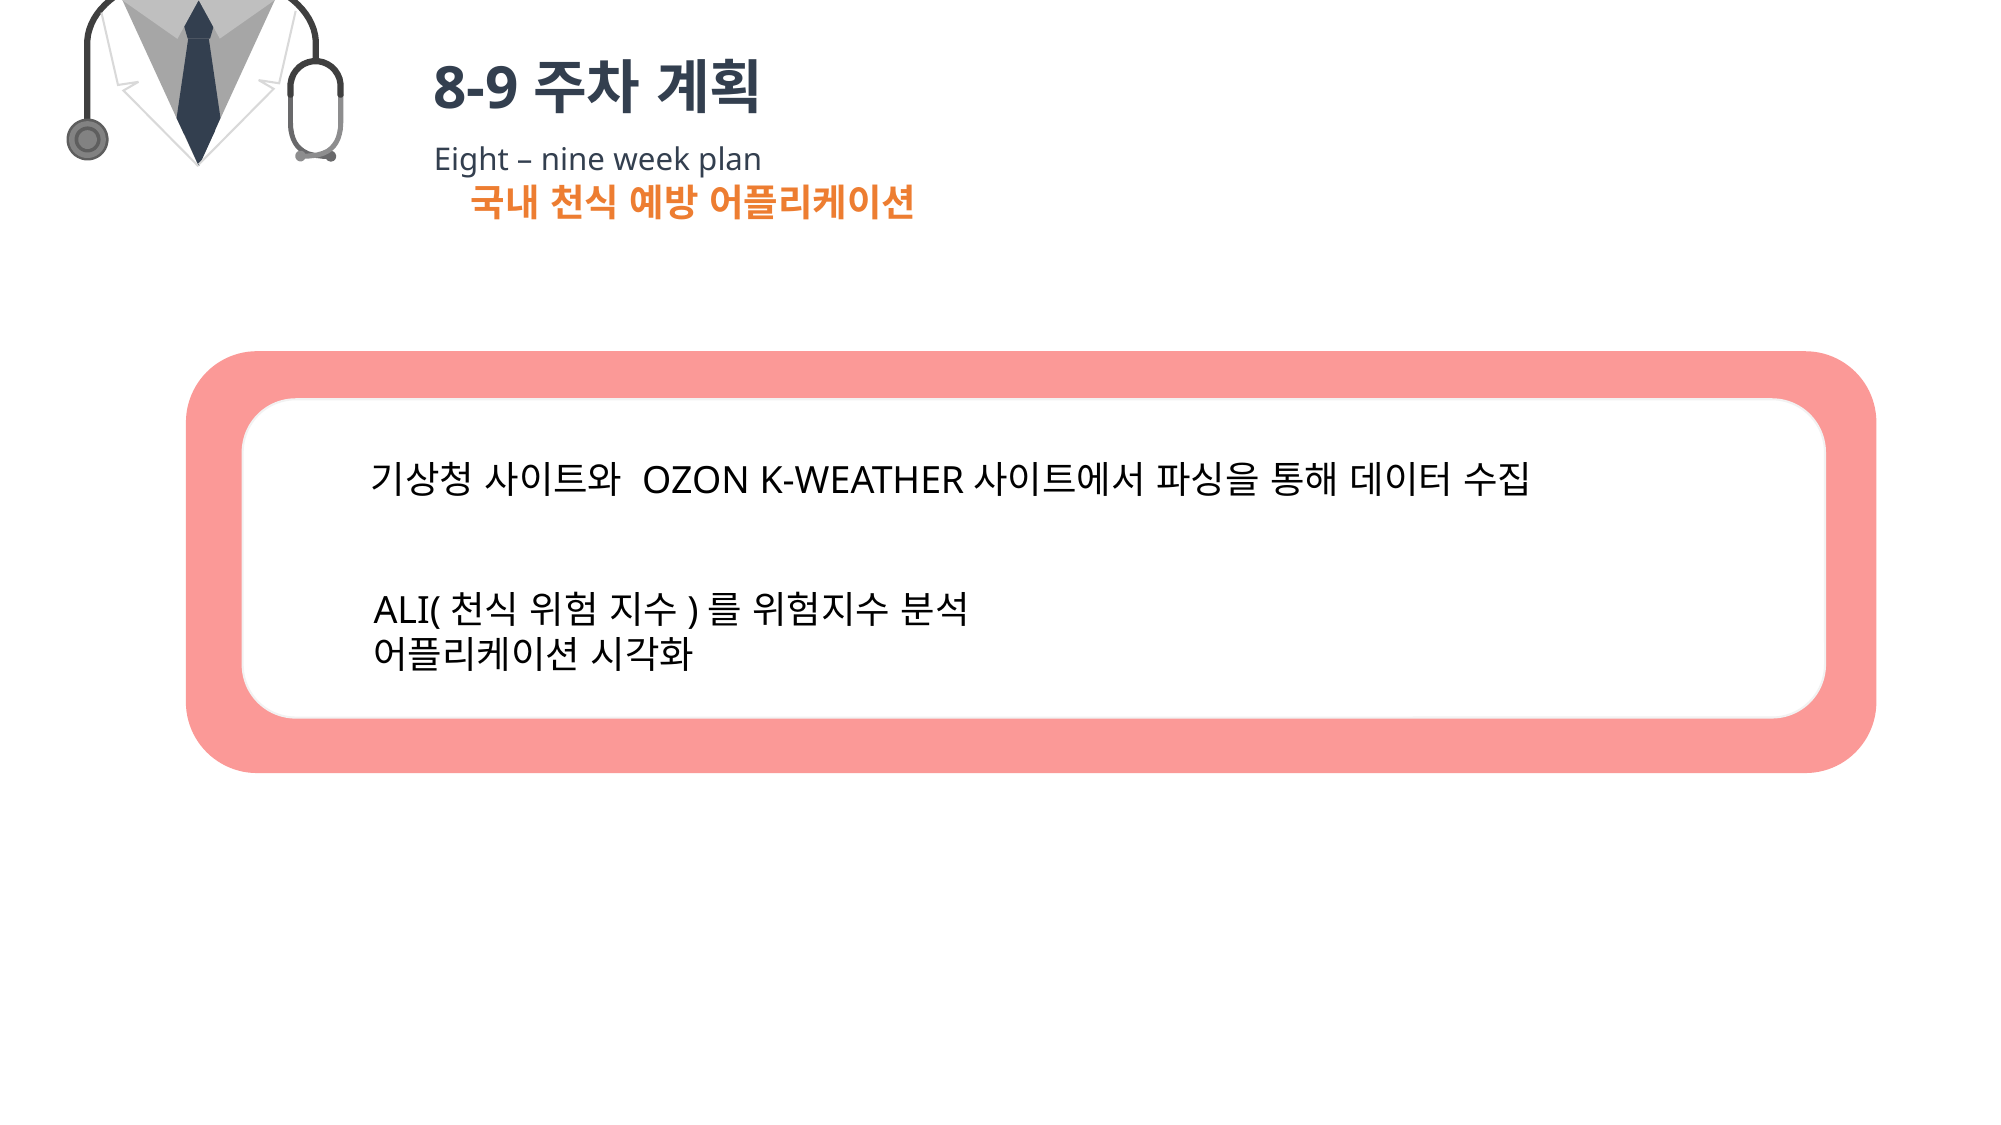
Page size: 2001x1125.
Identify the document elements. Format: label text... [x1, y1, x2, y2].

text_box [66, 0, 344, 167]
text_box 국내 천식 예방 어플리케이션 [456, 171, 932, 231]
text_box [241, 398, 1827, 719]
text_box 기상청 사이트와 OZON K-WEATHER사이트에서 파싱을 통해 데이터 수집 [355, 448, 1686, 554]
text_box ALI(천식 위험 지수)를 위험지수 분석 어플리케이션 시각화 [358, 579, 1686, 684]
text_box 8-9주차 계획 Eight – nine week plan [419, 7, 1424, 184]
text_box [185, 351, 1877, 774]
